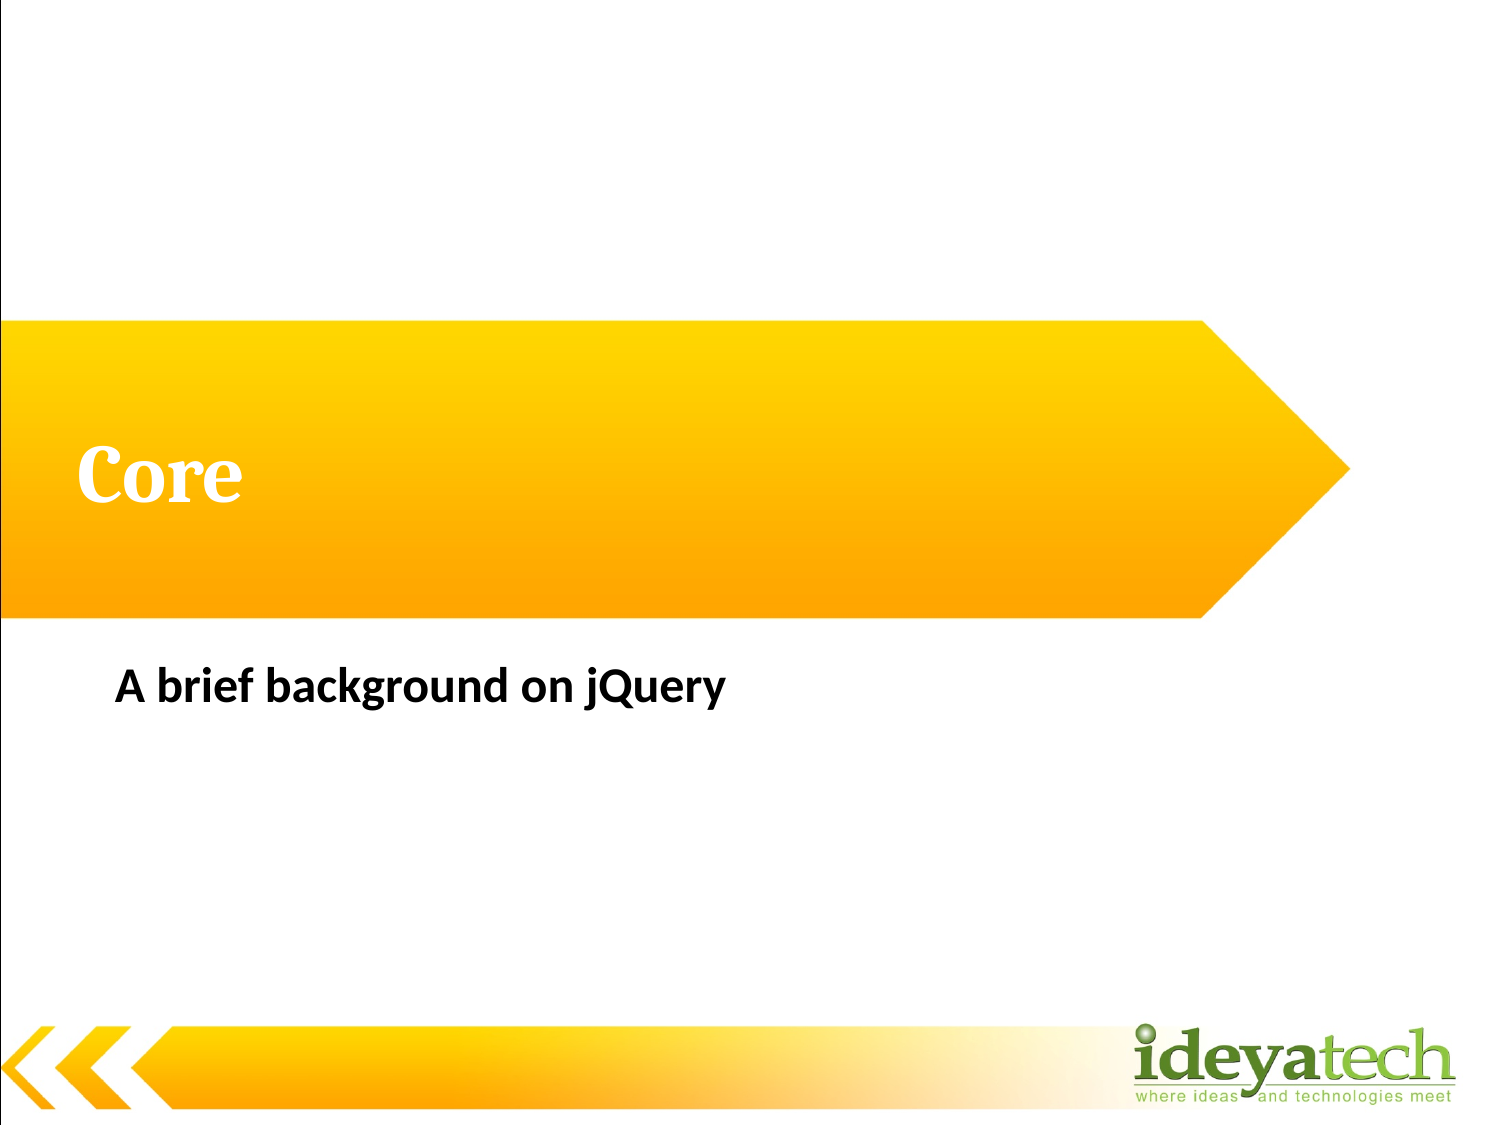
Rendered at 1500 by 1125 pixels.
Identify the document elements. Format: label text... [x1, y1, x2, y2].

subtitle A brief background on jQuery [99, 637, 1150, 925]
title Core [62, 324, 1188, 613]
picture [0, 0, 1500, 1125]
